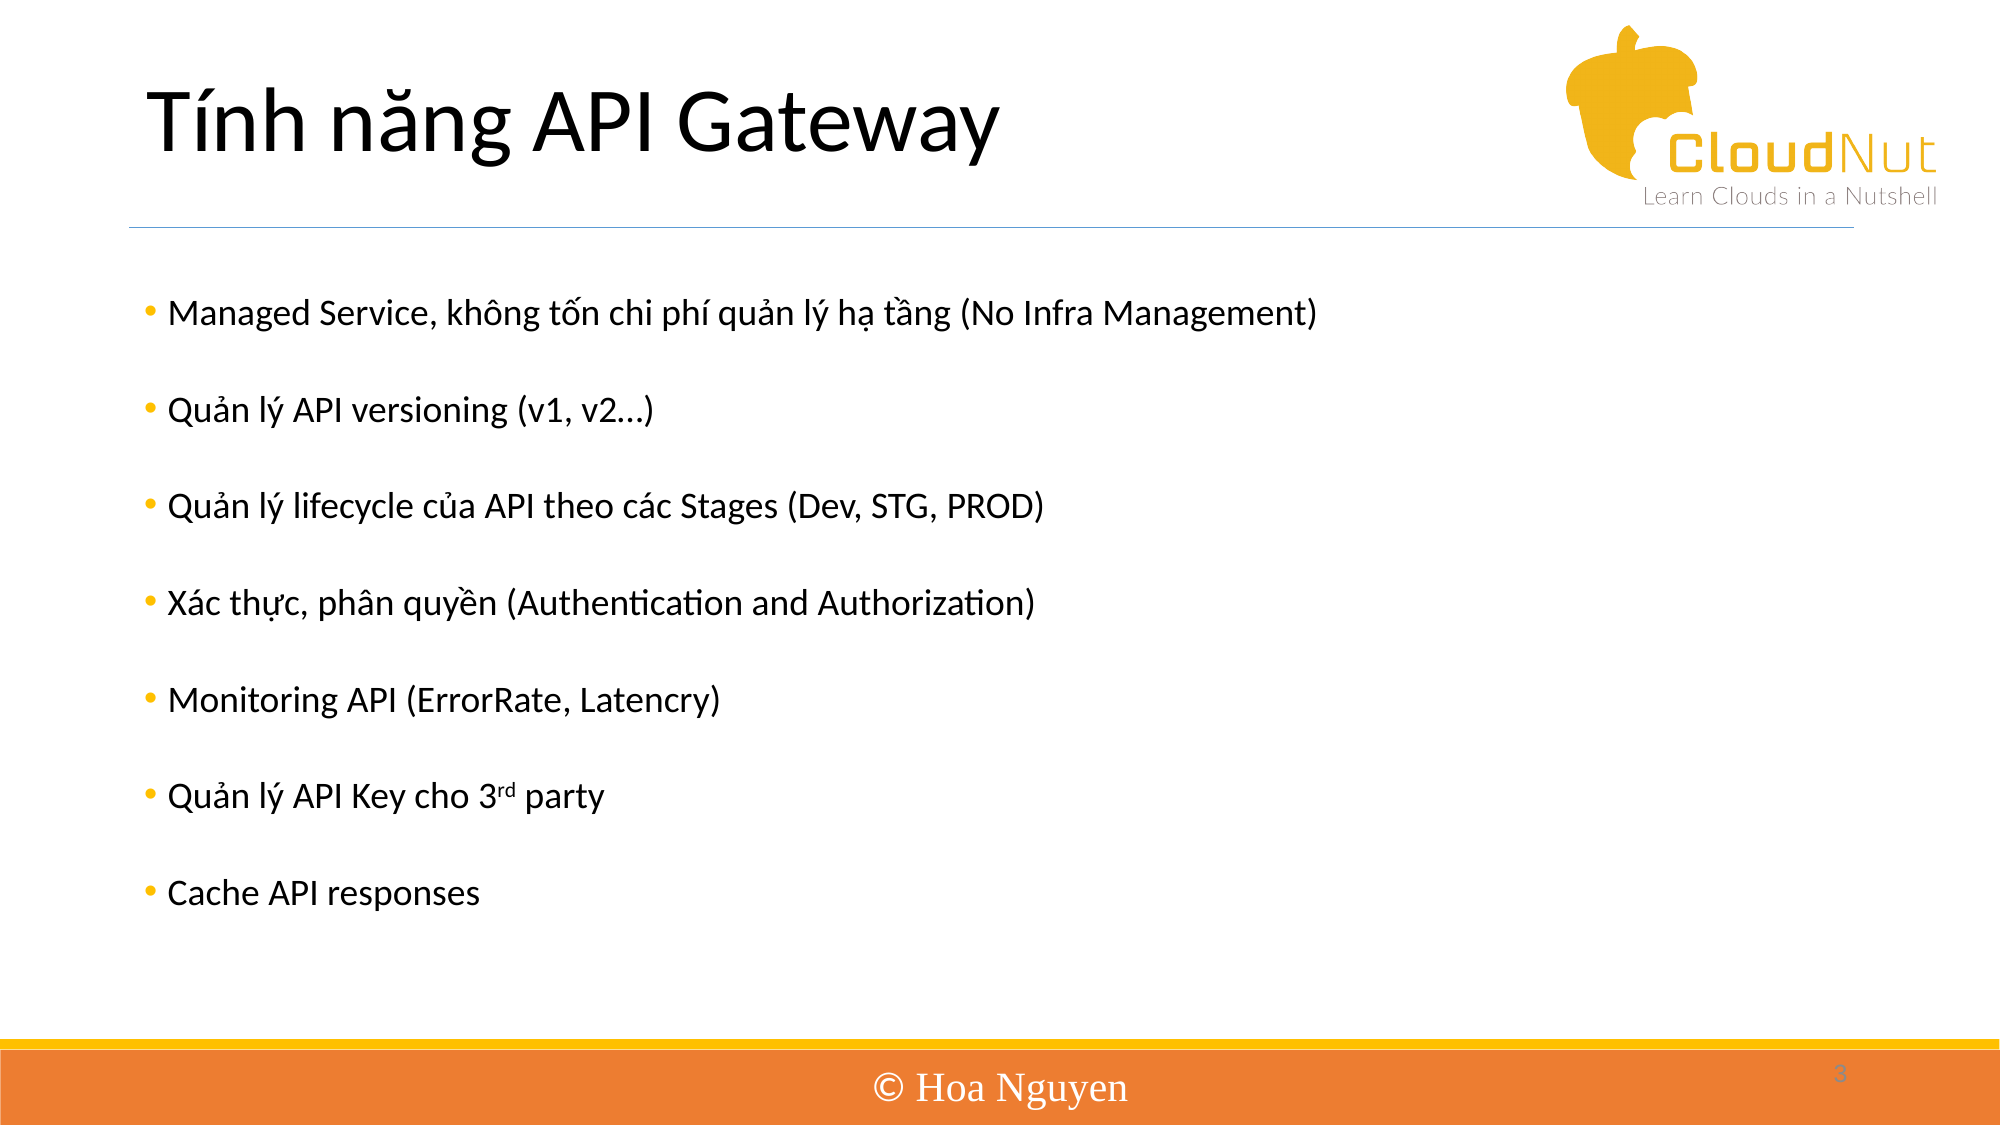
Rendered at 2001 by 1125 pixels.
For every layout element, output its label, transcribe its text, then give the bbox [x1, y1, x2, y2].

slide_number 3 [1412, 1042, 1863, 1103]
list Managed Service, không tốn chi phí quản lý hạ tầng (No Infra Management) Quản lý API versioning (v1, v2…) Quản lý lifecycle của API theo các Stages (Dev, STG, PROD) Xác thực, phân quyền (Authentication and Authorization) Monitoring API (ErrorRate, Latencry) Quản lý API Key cho 3rd party Cache API responses [129, 257, 1855, 972]
picture [1510, 3, 2000, 228]
footer © Hoa Nguyen [662, 1054, 1338, 1115]
title Tính năng API Gateway [131, 28, 1510, 215]
